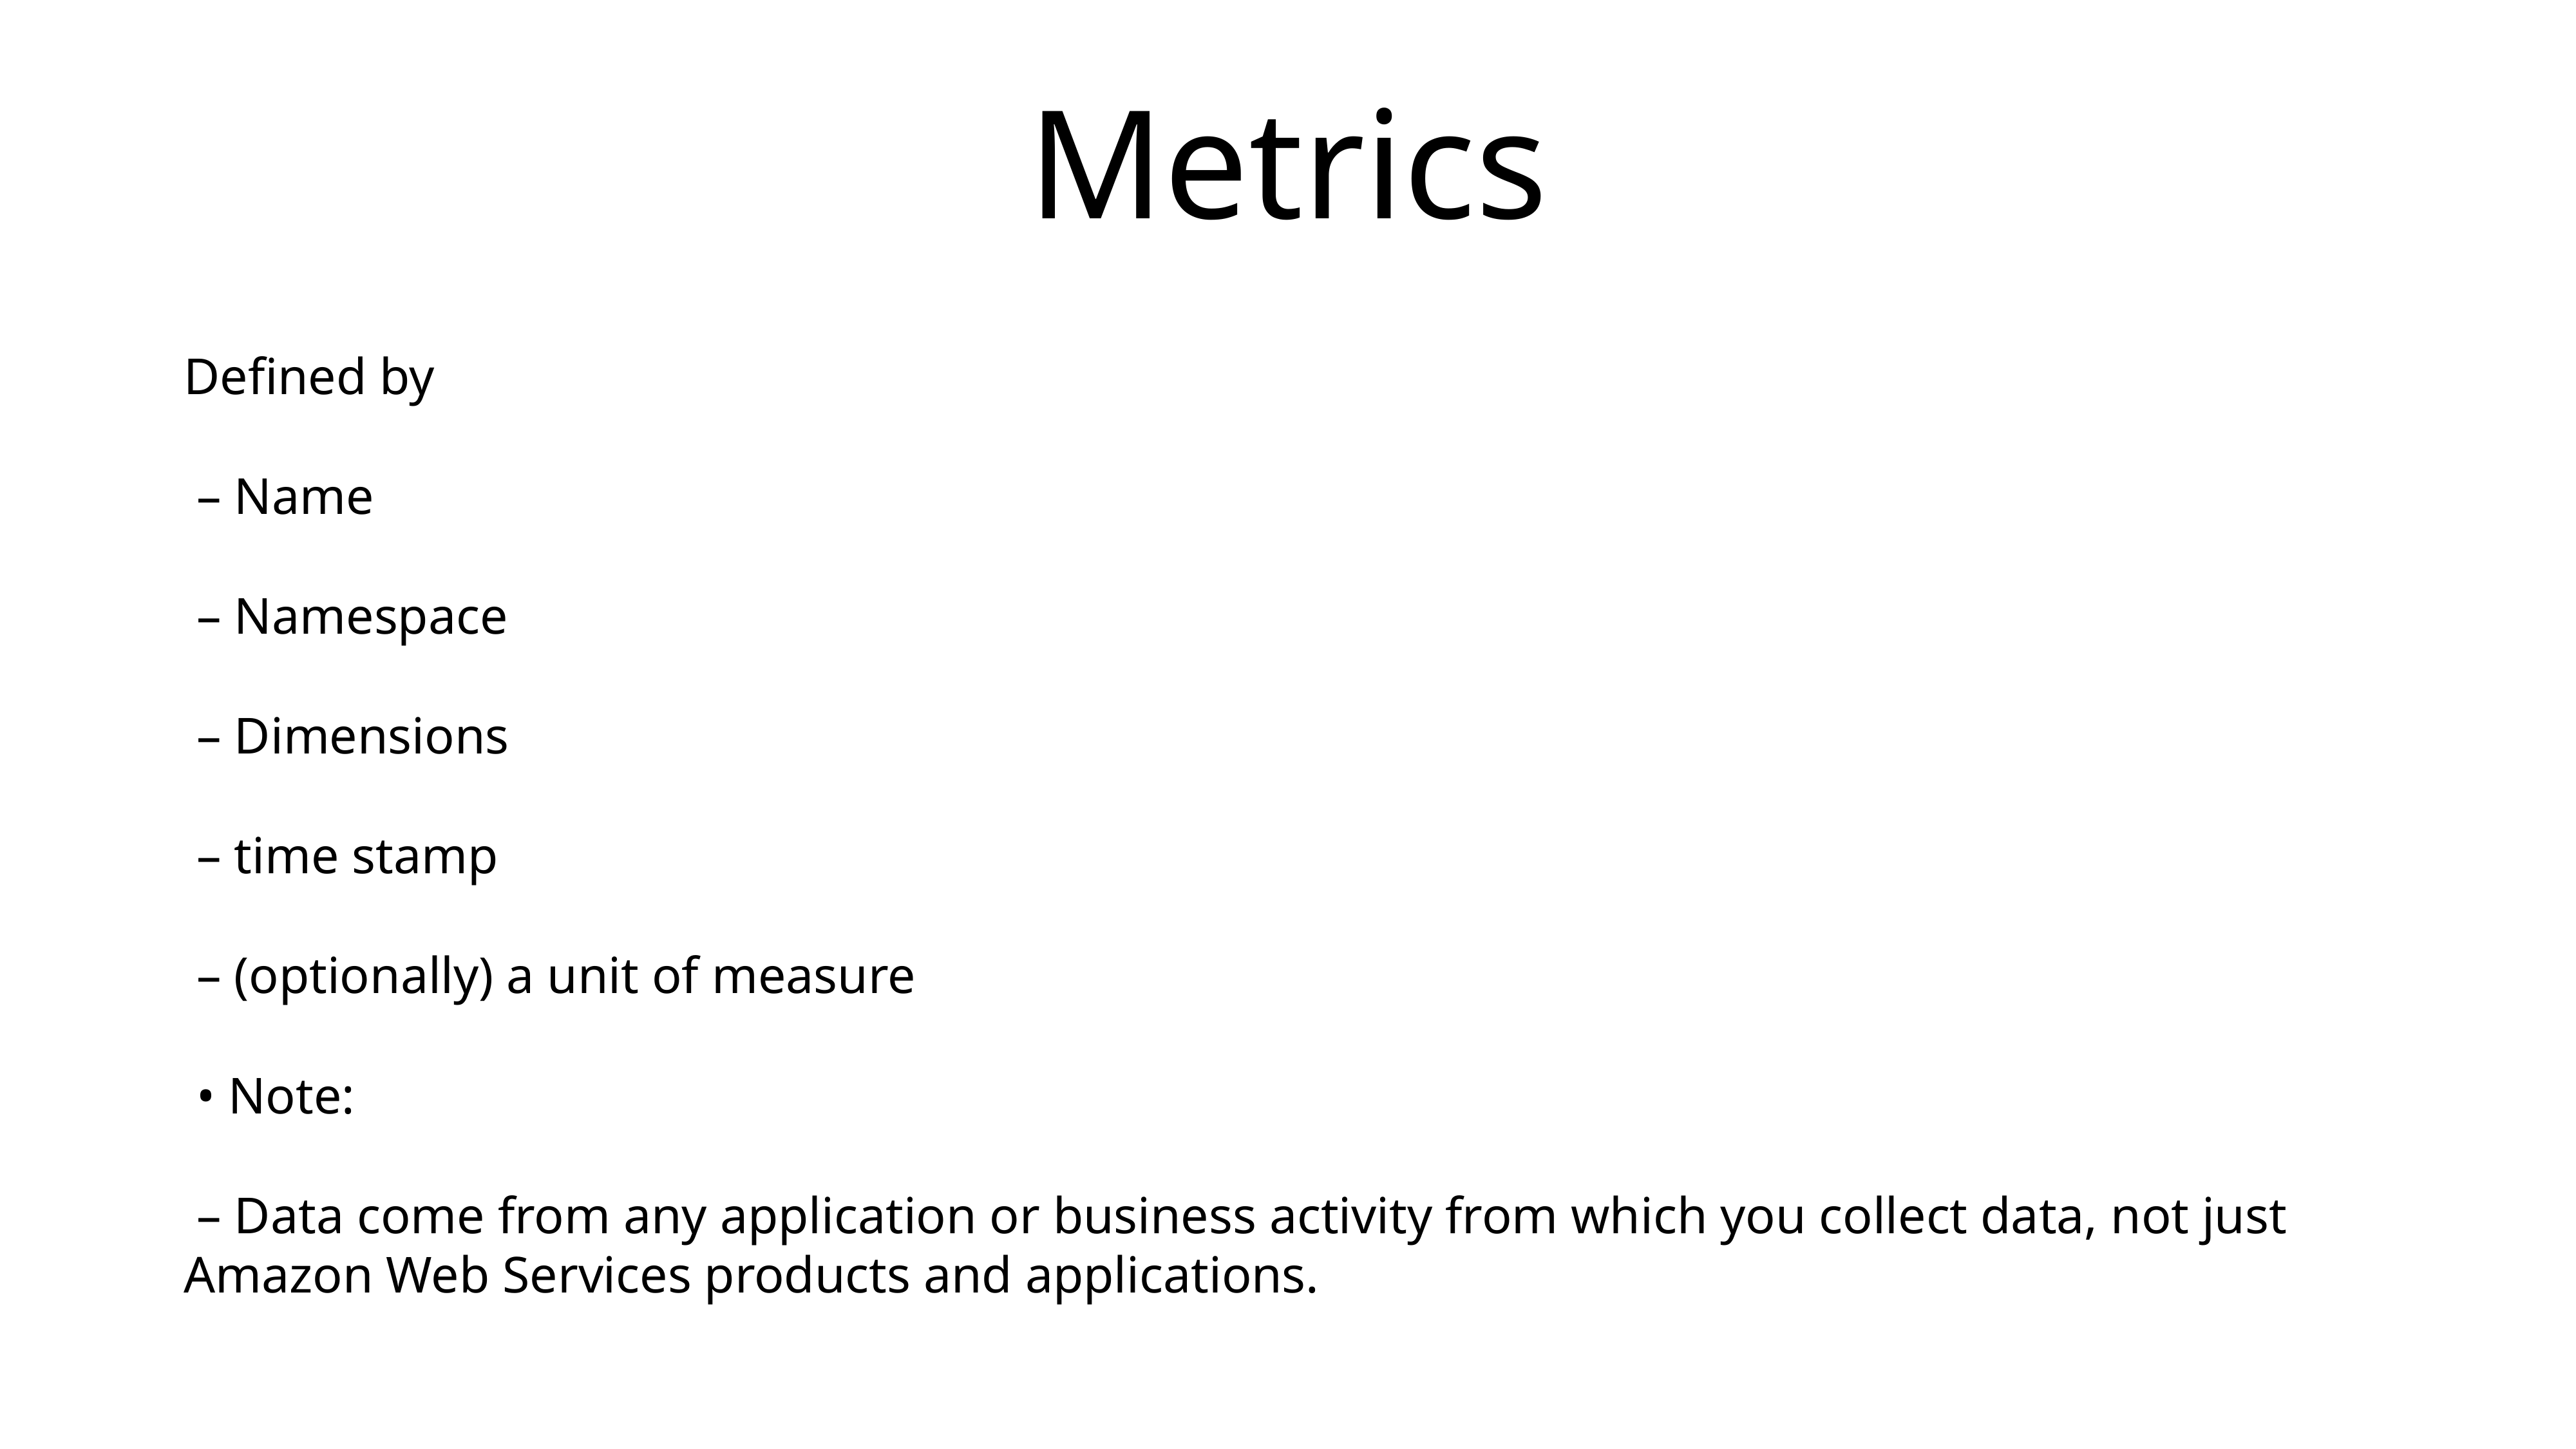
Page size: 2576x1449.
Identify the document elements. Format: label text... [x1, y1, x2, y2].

list Defined by – Name – Namespace – Dimensions – time stamp – (optionally) a unit of measure • Note: – Data come from any application or business activity from which you collect data, not just Amazon Web Services products and applications. [178, 332, 2398, 1316]
title Metrics [178, 37, 2398, 279]
